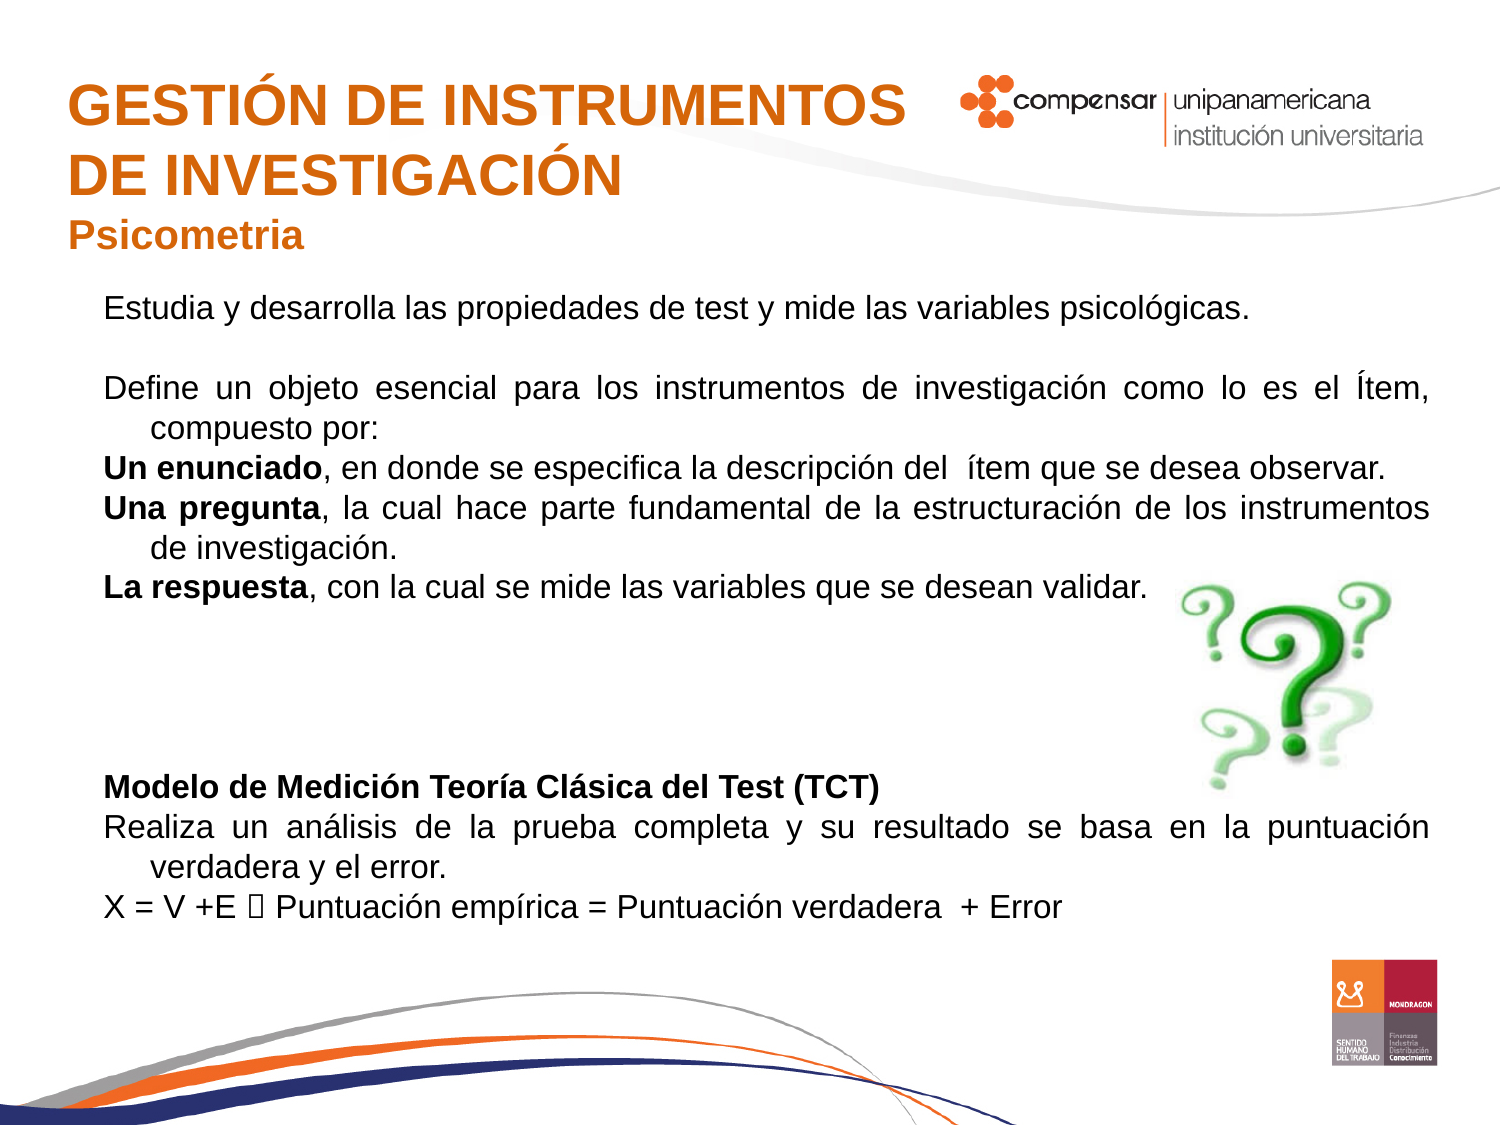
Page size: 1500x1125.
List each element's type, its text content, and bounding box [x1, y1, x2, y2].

text_box GESTIÓN DE INSTRUMENTOS DE INVESTIGACIÓN Psicometria [53, 60, 939, 265]
text_box Estudia y desarrolla las propiedades de test y mide las variables psicológicas. Define un objeto esencial para los instrumentos de investigación como lo es el Ítem, compuesto por: Un enunciado, en donde se especifica la descripción del ítem que se desea observar. Una pregunta, la cual hace parte fundamental de la estructuración de los instrumentos de investigación. La respuesta, con la cual se mide las variables que se desean validar. Modelo de Medición Teoría Clásica del Test (TCT) Realiza un análisis de la prueba completa y su resultado se basa en la puntuación verdadera y el error. X = V +E  Puntuación empírica = Puntuación verdadera + Error [88, 278, 1447, 933]
picture [0, 0, 1500, 1125]
